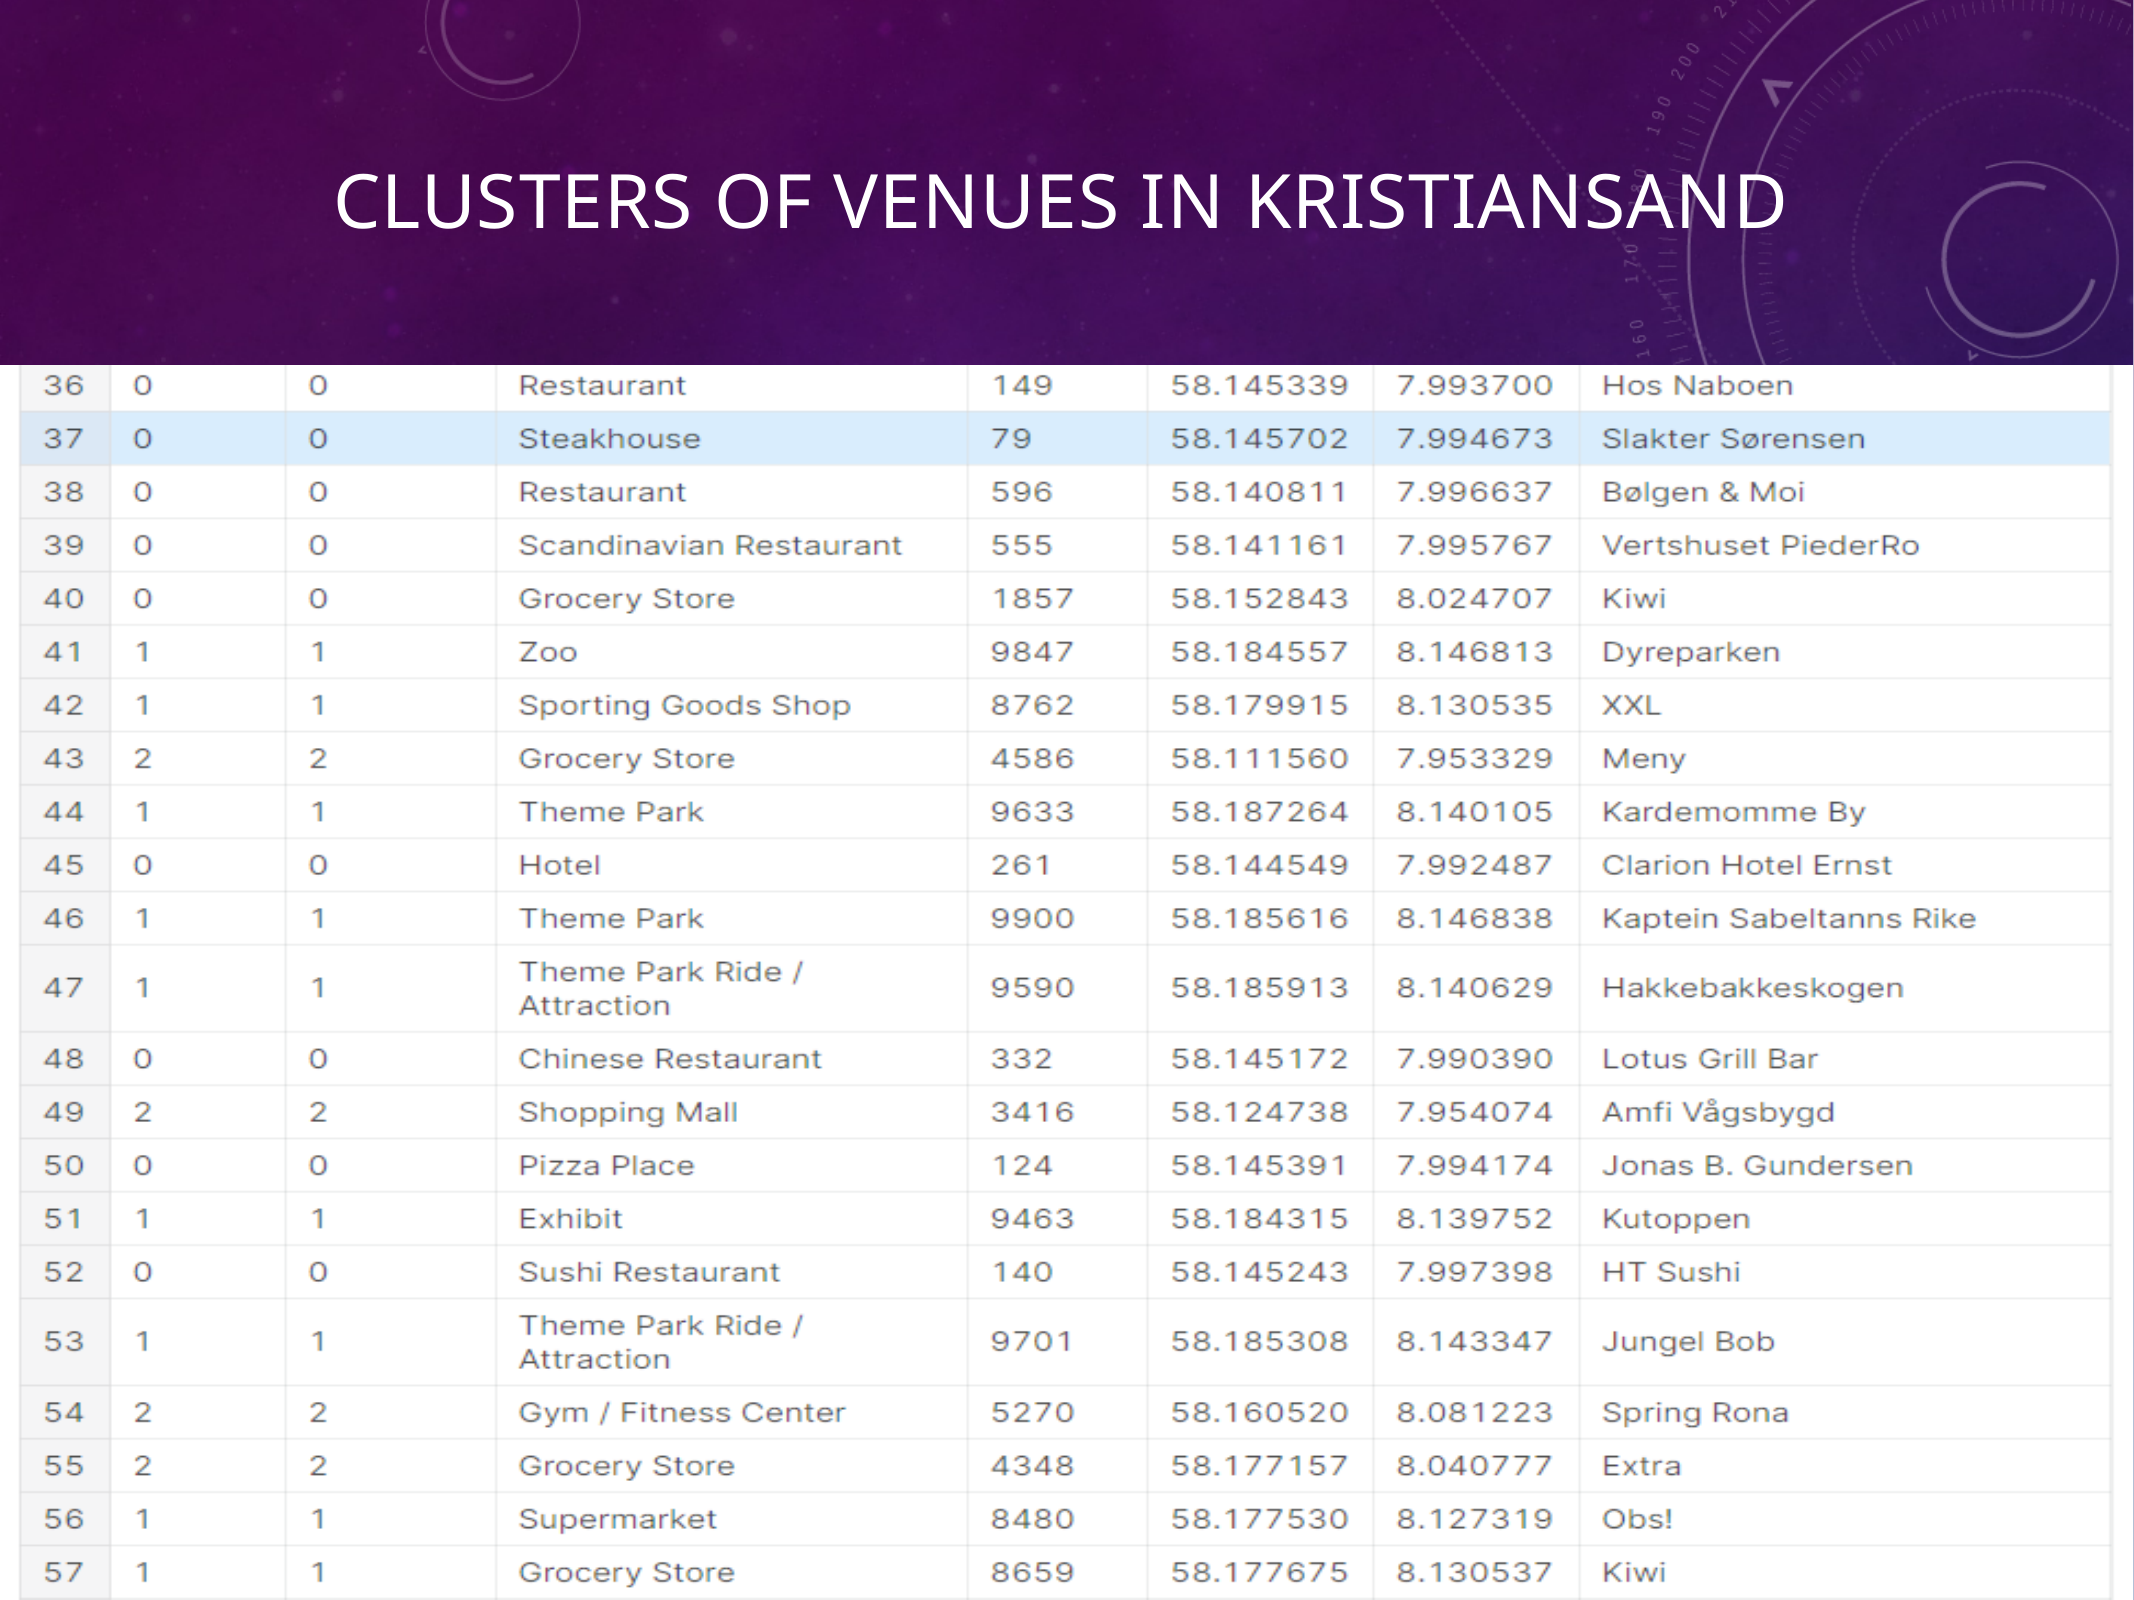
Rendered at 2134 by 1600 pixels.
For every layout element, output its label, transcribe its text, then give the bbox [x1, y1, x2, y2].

title Clusters of venues in kristiansand [331, 62, 1834, 332]
picture [0, 0, 2134, 1600]
